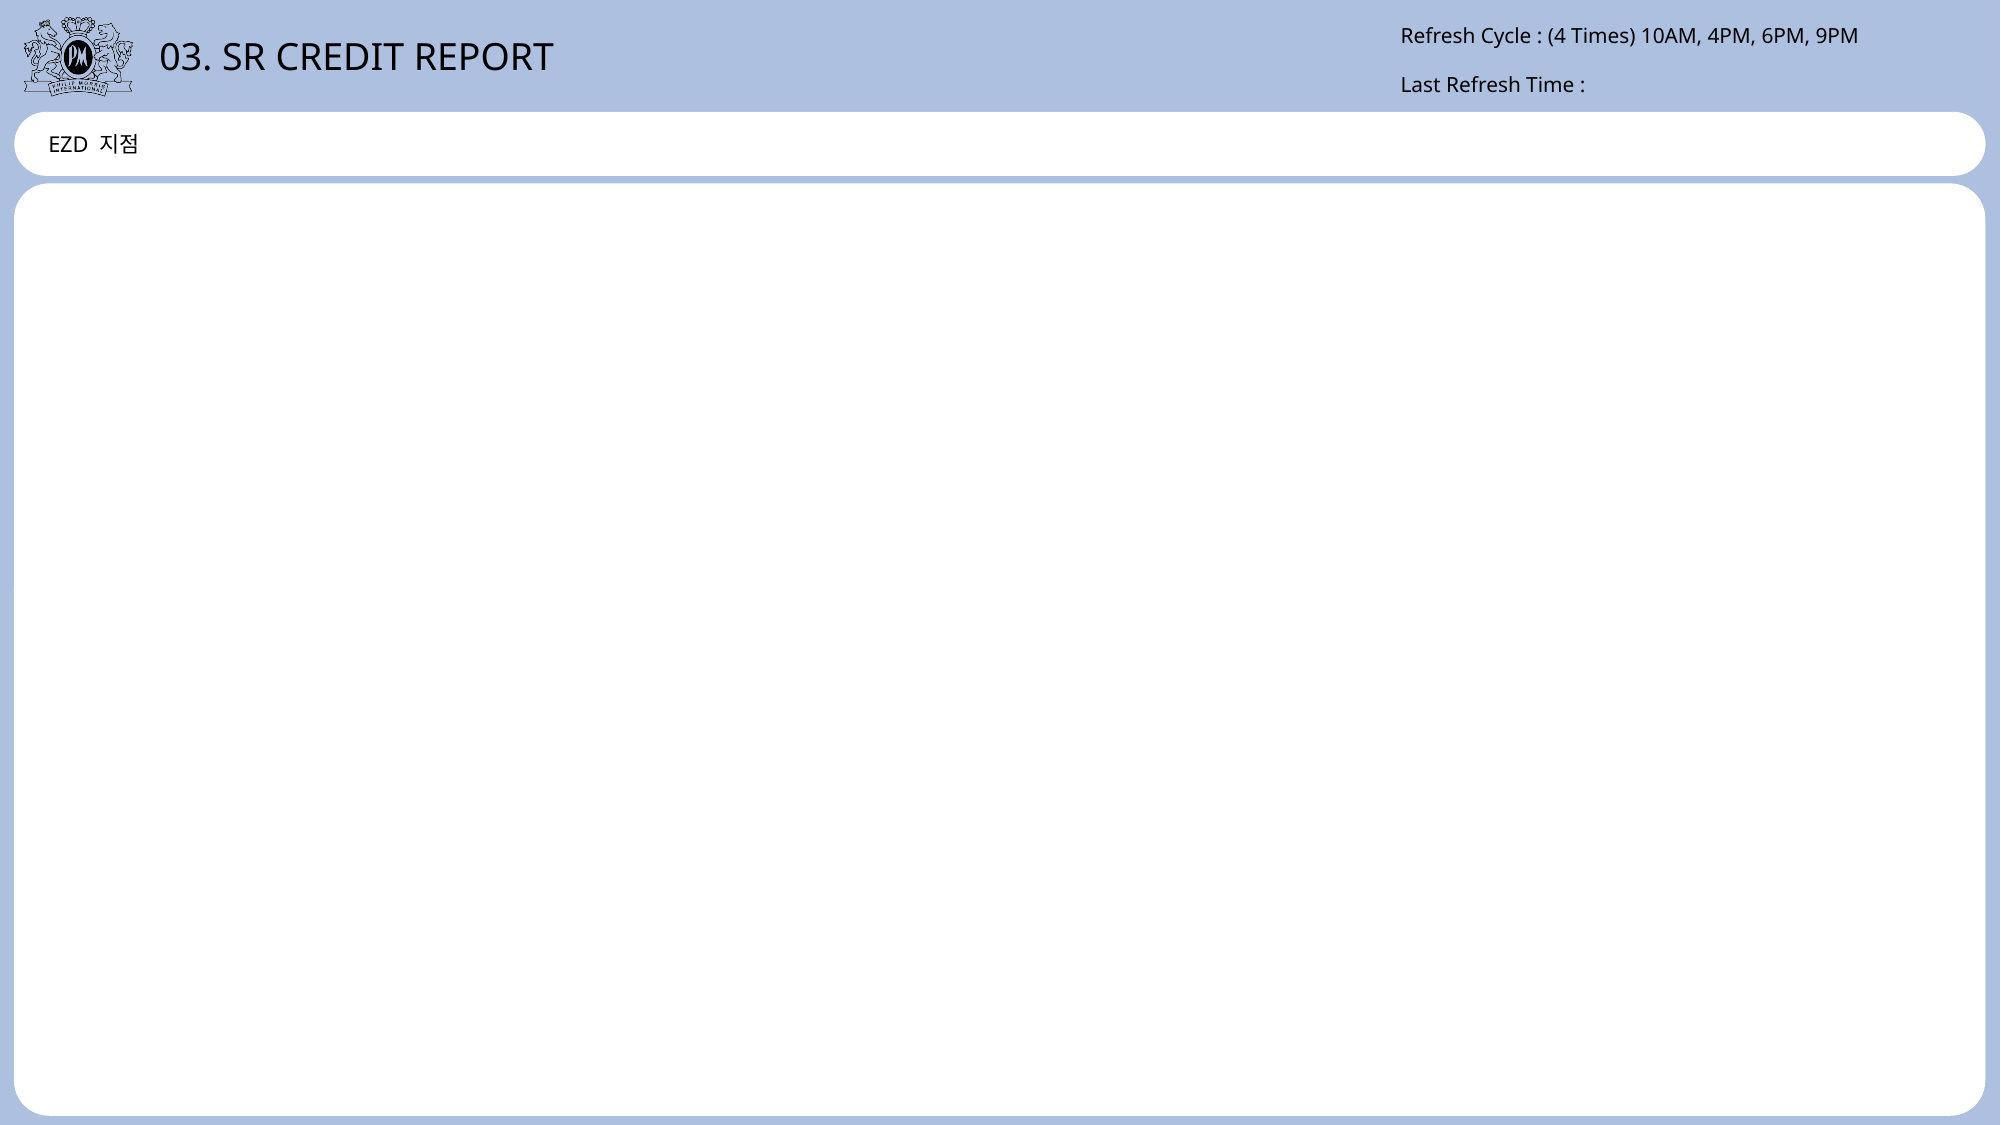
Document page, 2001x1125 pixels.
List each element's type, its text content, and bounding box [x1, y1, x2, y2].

text_box [14, 111, 1986, 176]
text_box Refresh Cycle : (4 Times) 10AM, 4PM, 6PM, 9PM Last Refresh Time : [1385, 14, 1985, 105]
picture [15, 12, 139, 100]
text_box [0, 0, 2000, 1125]
text_box EZD 지점 [33, 122, 169, 164]
text_box [13, 183, 1986, 1116]
text_box 03. SR CREDIT REPORT [144, 26, 764, 86]
